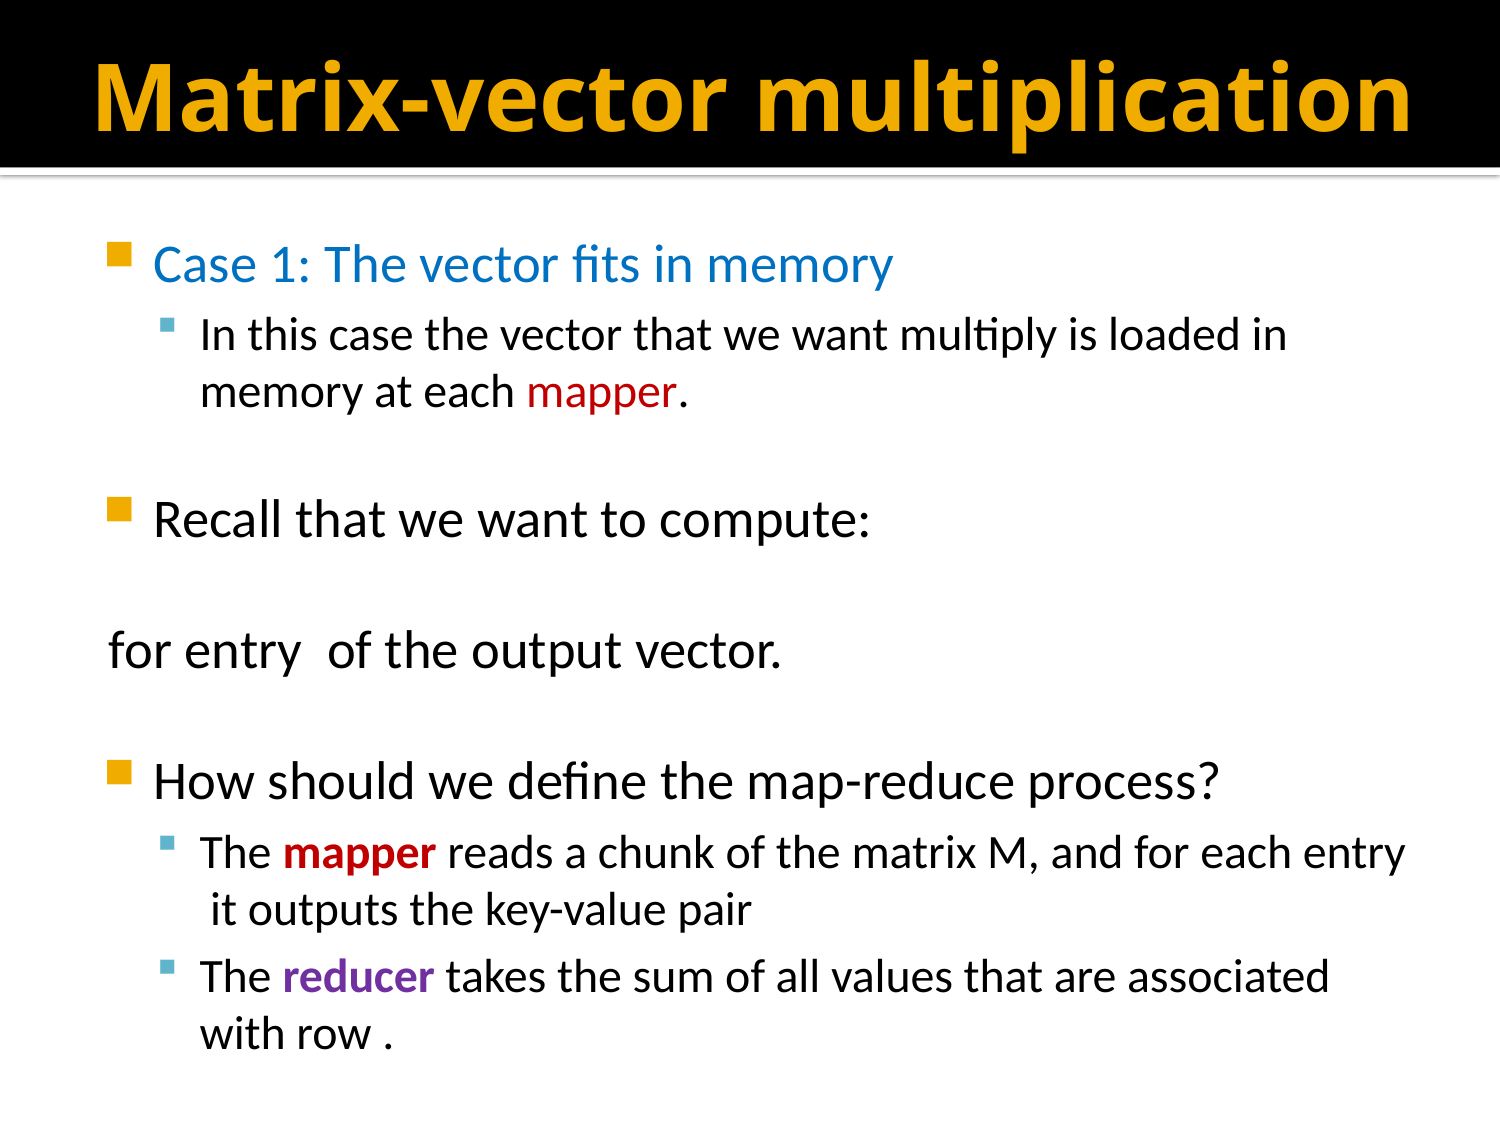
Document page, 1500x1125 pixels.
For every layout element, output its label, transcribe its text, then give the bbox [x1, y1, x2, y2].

title Matrix-vector multiplication [75, 12, 1425, 175]
